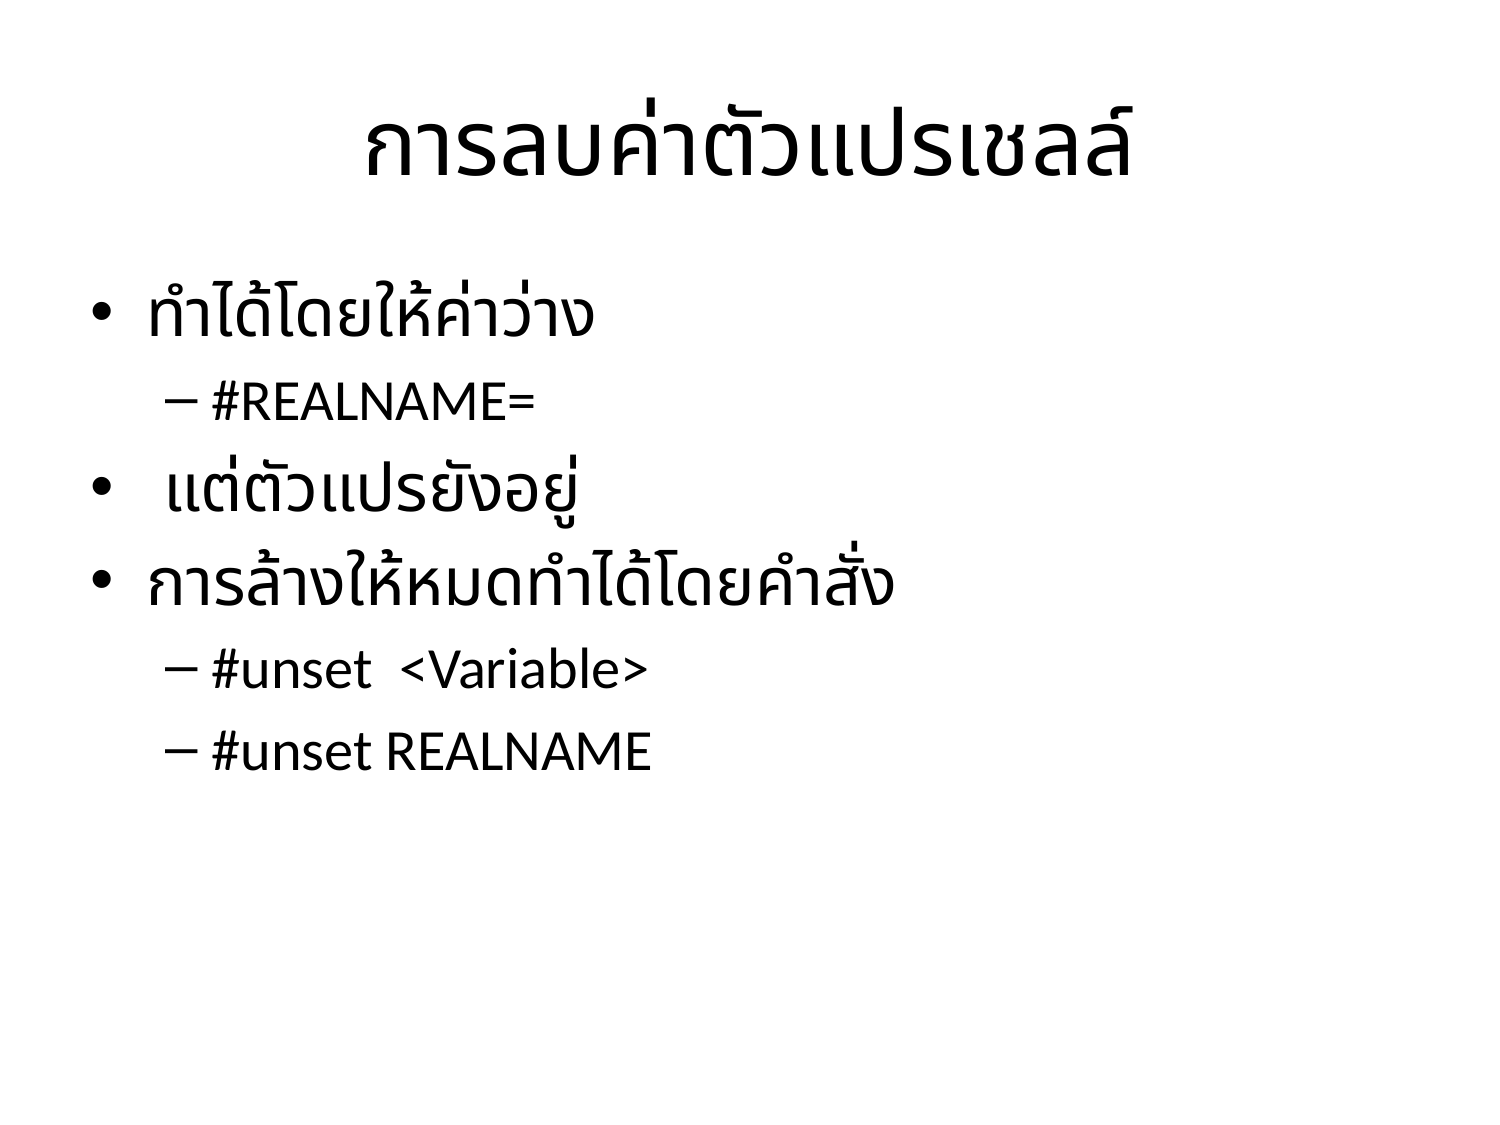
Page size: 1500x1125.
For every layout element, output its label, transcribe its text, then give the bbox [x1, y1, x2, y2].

list ทำได้โดยให้ค่าว่าง #REALNAME= แต่ตัวแปรยังอยู่ การล้างให้หมดทำได้โดยคำสั่ง #unset <Variable> #unset REALNAME [75, 262, 1425, 1005]
title การลบค่าตัวแปรเชลล์ [75, 45, 1425, 233]
